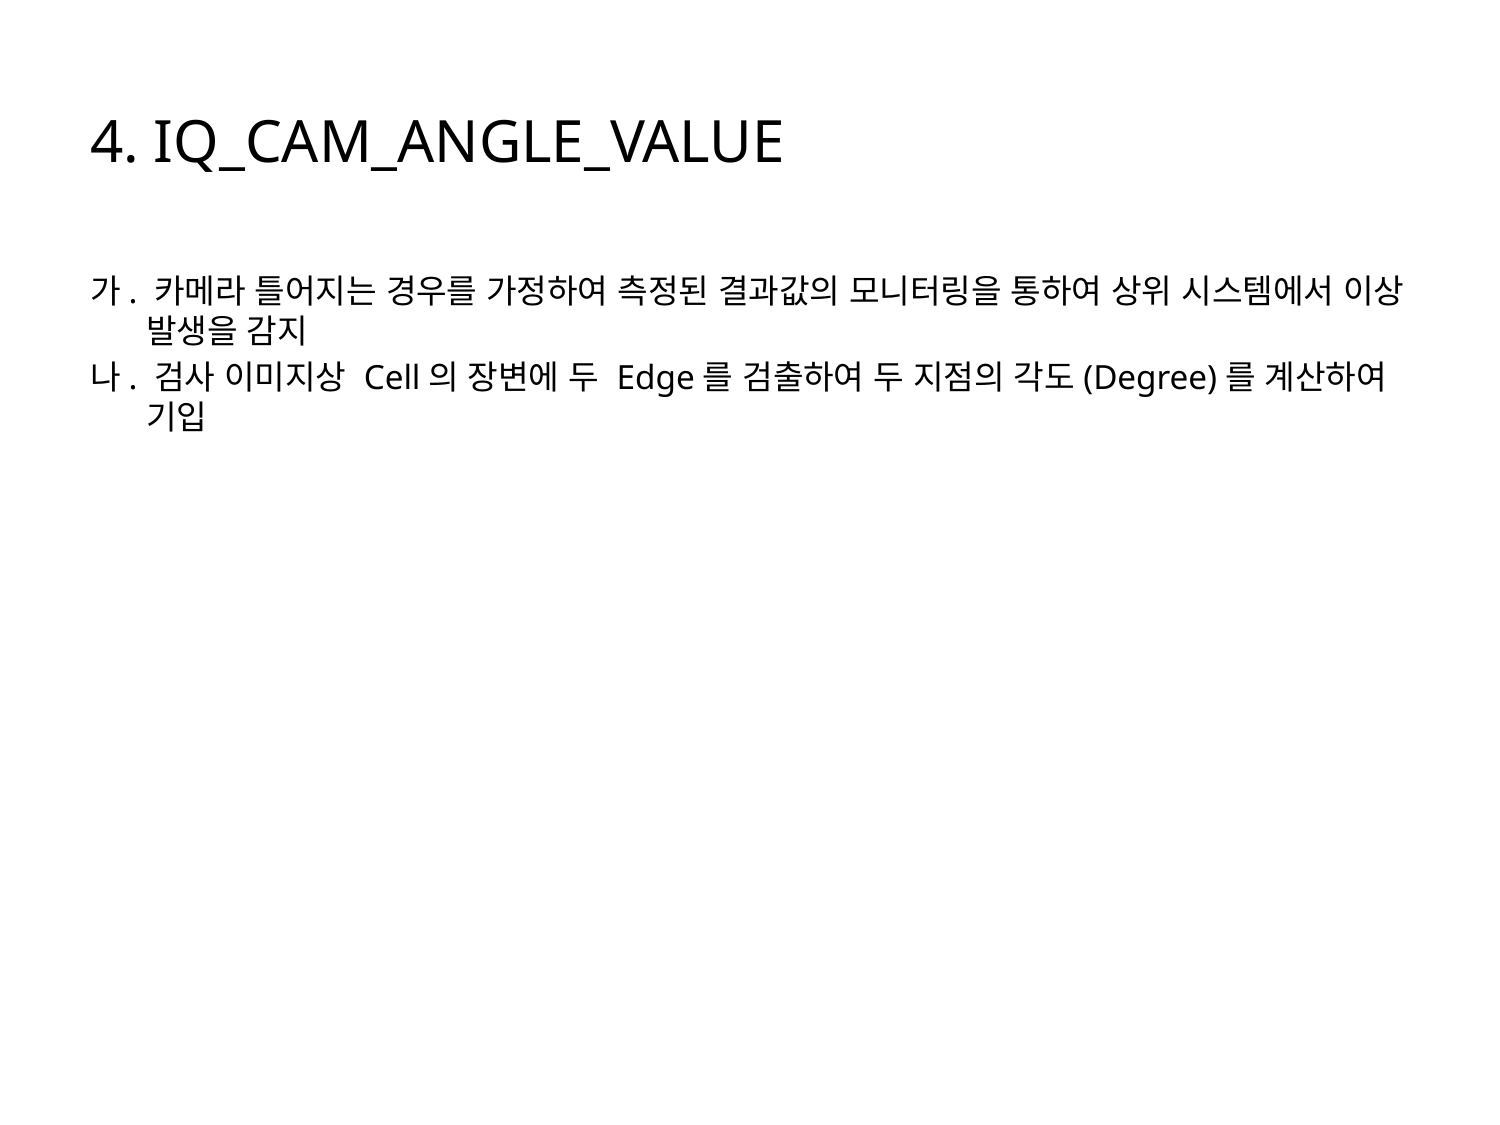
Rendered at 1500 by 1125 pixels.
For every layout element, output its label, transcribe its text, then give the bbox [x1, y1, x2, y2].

list 가. 카메라 틀어지는 경우를 가정하여 측정된 결과값의 모니터링을 통하여 상위 시스템에서 이상 발생을 감지 나. 검사 이미지상 Cell의 장변에 두 Edge를 검출하여 두 지점의 각도(Degree)를 계산하여 기입 [75, 262, 1425, 1005]
title 4. IQ_CAM_ANGLE_VALUE [75, 45, 1425, 233]
